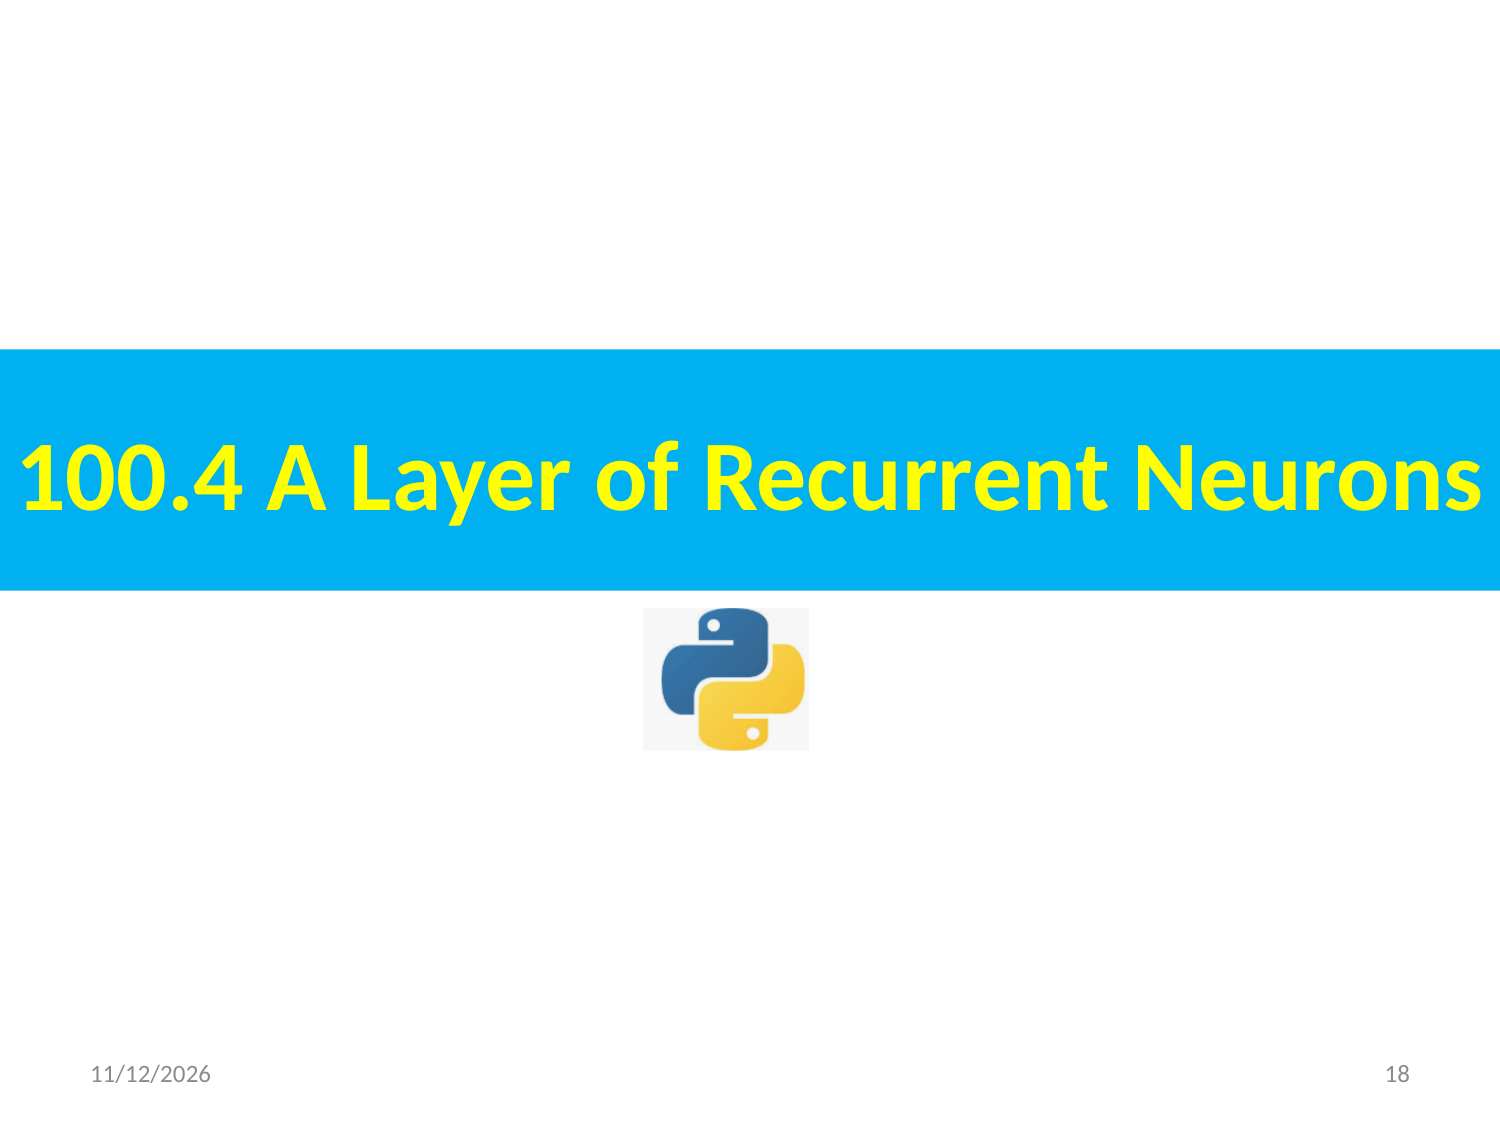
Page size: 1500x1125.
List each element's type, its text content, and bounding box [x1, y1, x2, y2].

slide_number 18 [1074, 1042, 1425, 1103]
title 100.4 A Layer of Recurrent Neurons [0, 349, 1500, 591]
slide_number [75, 1042, 425, 1103]
picture [643, 606, 809, 752]
